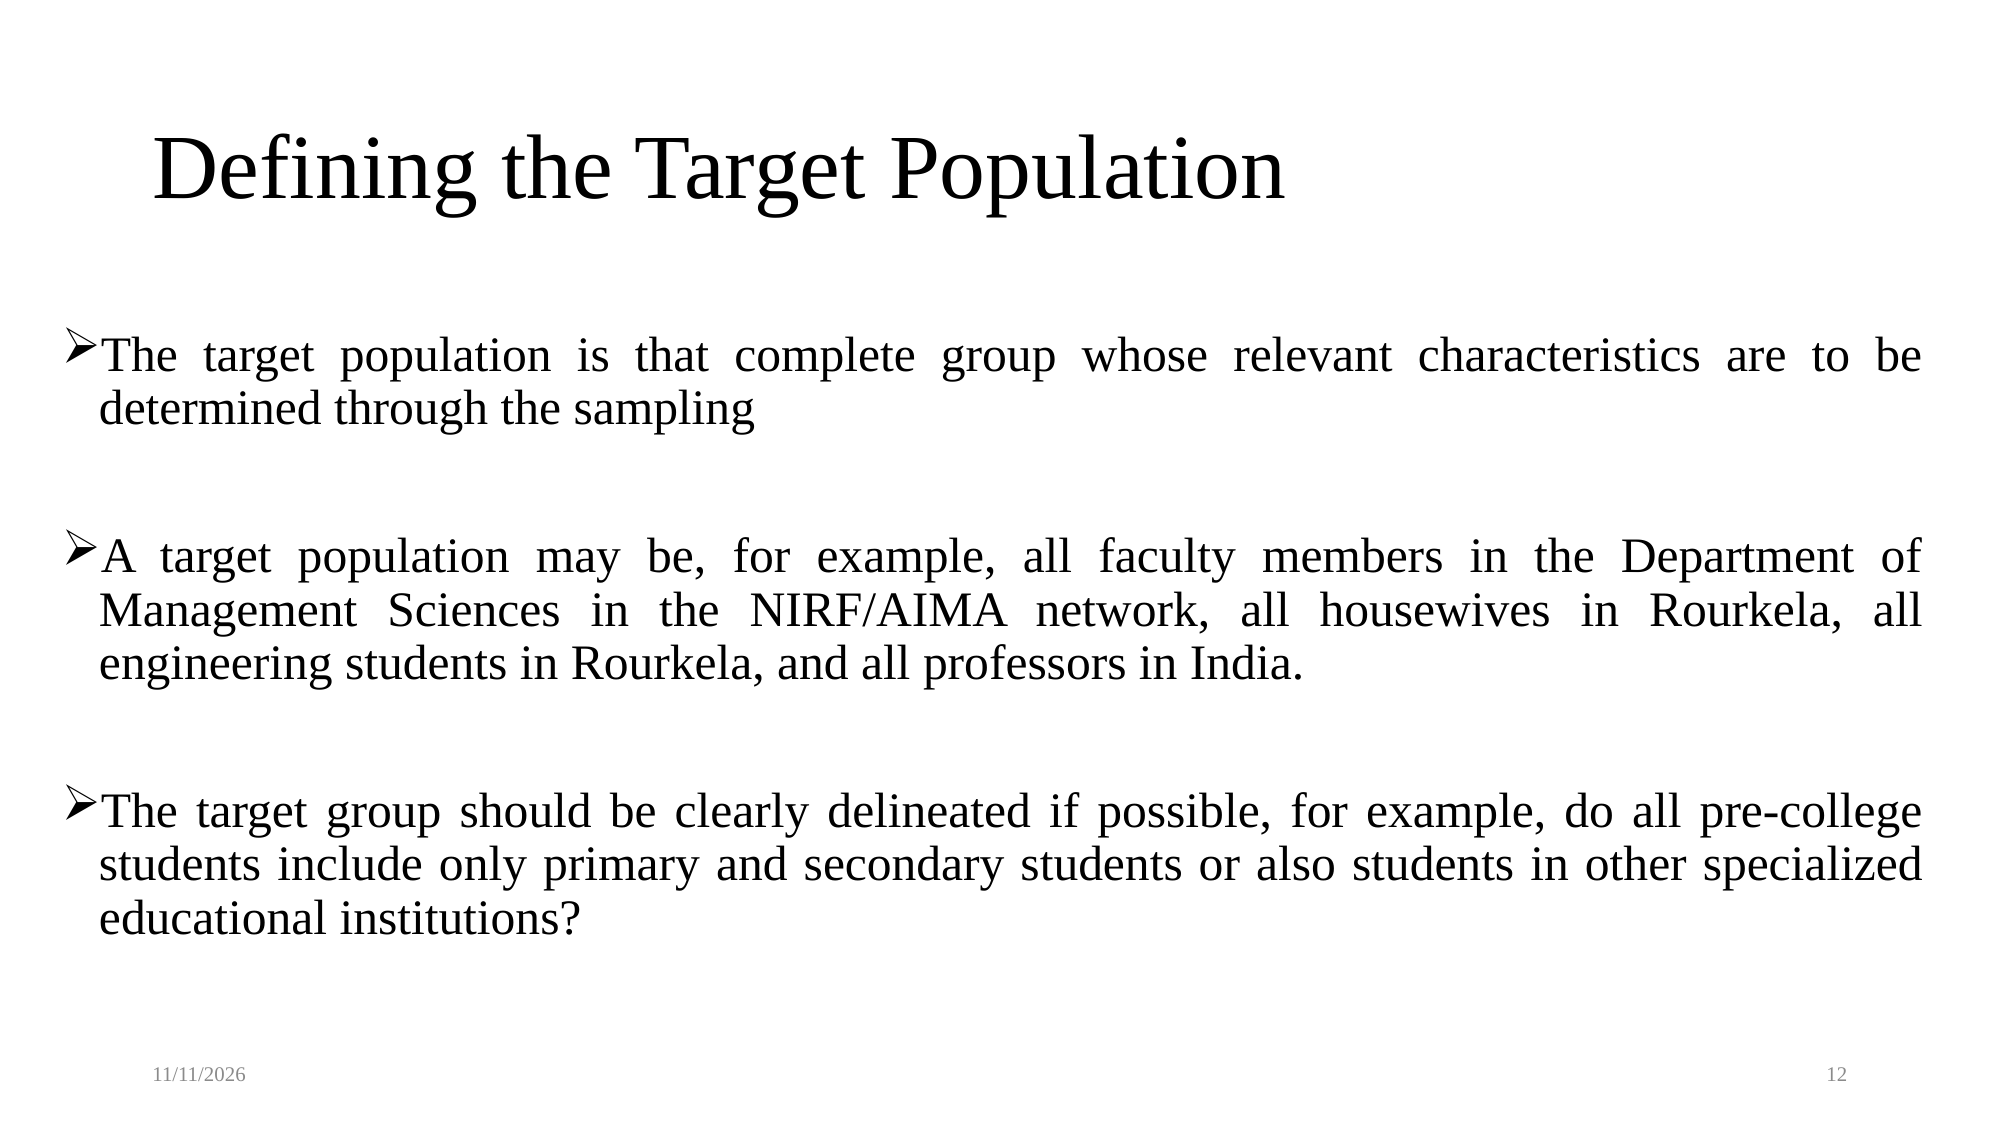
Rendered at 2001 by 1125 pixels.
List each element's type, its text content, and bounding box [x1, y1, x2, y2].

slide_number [137, 1042, 588, 1103]
slide_number 12 [1412, 1042, 1863, 1103]
list The target population is that complete group whose relevant characteristics are to be determined through the sampling A target population may be, for example, all faculty members in the Department of Management Sciences in the NIRF/AIMA network, all housewives in Rourkela, all engineering students in Rourkela, and all professors in India. The target group should be clearly delineated if possible, for example, do all pre-college students include only primary and secondary students or also students in other specialized educational institutions? [46, 321, 1939, 955]
title Defining the Target Population [137, 59, 1863, 278]
